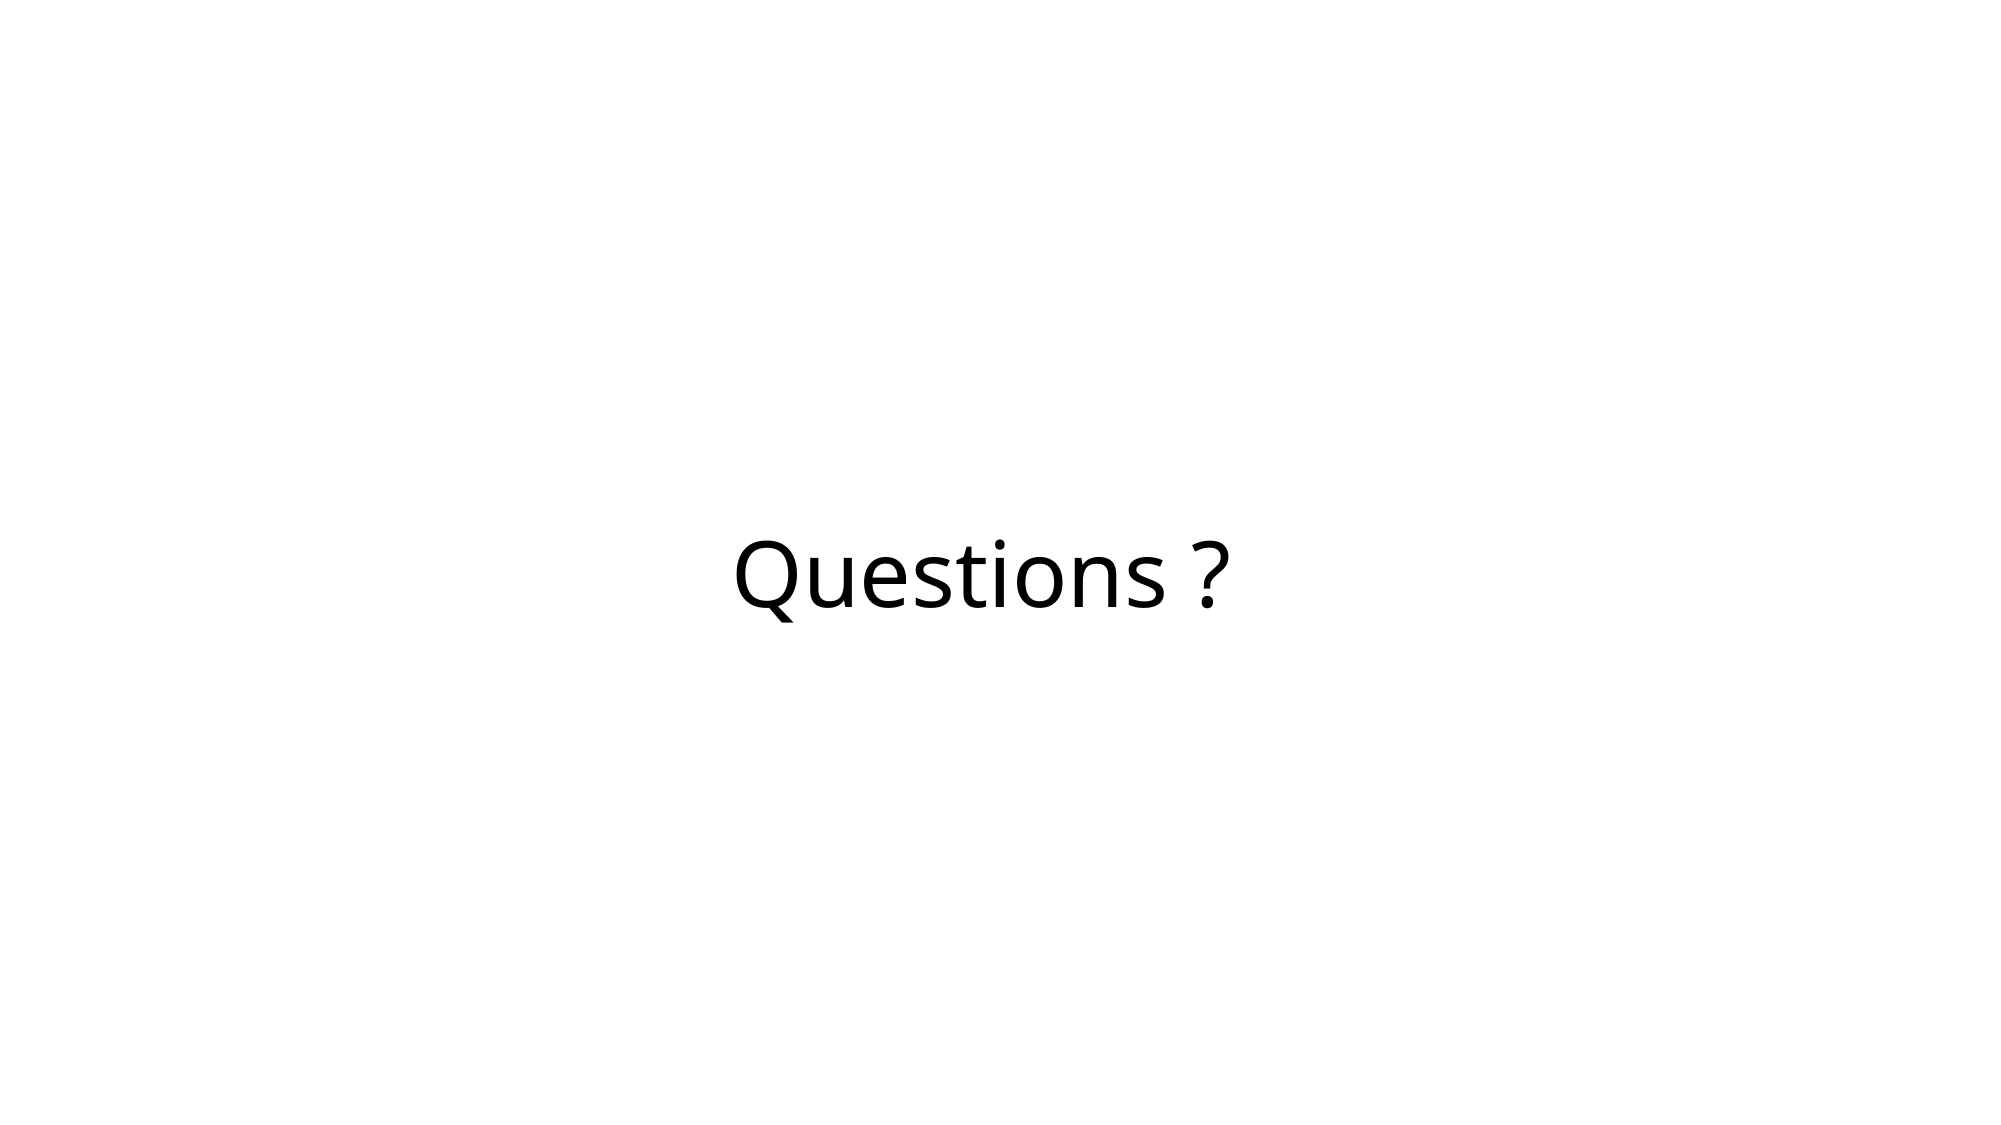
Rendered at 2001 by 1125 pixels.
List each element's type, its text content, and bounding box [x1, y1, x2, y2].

title Questions ? [119, 516, 1845, 639]
